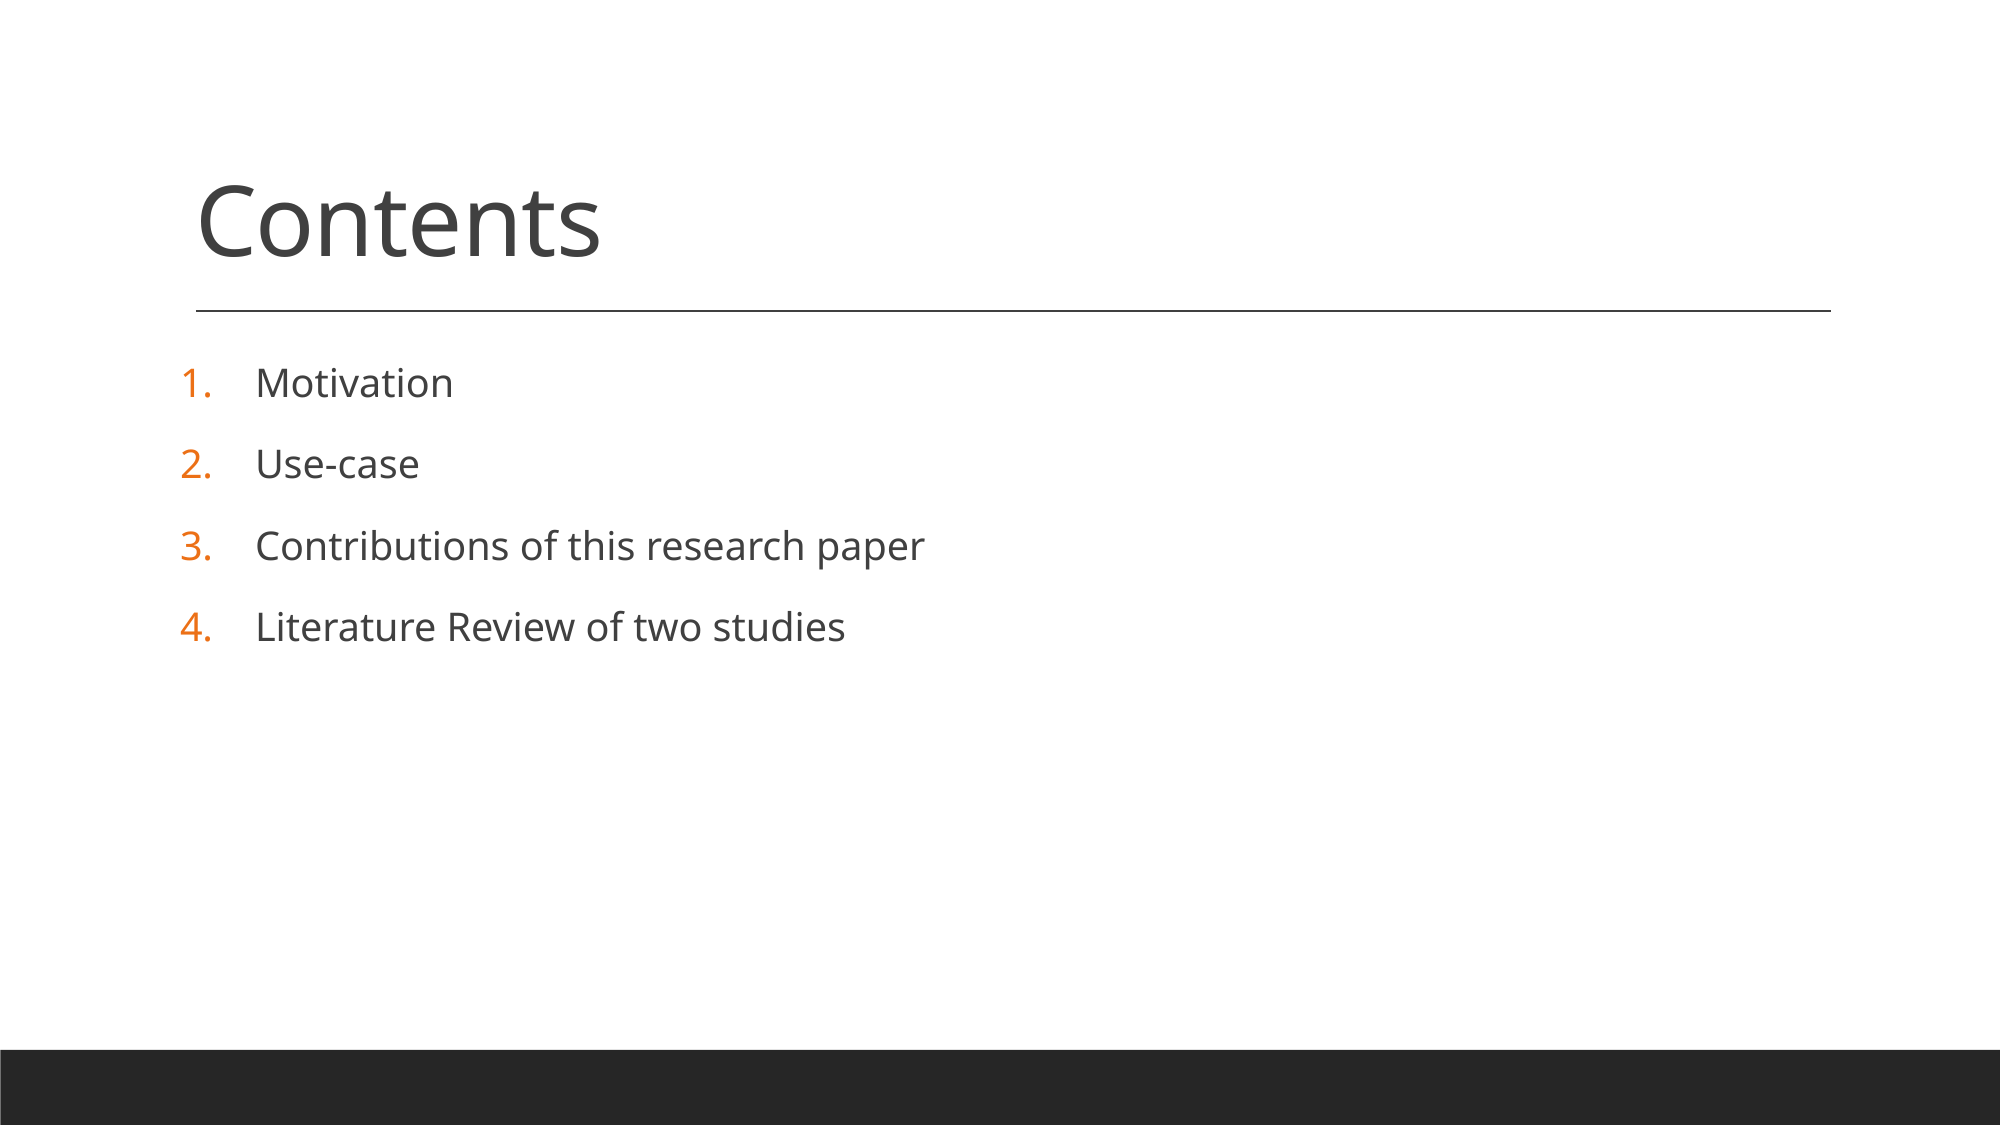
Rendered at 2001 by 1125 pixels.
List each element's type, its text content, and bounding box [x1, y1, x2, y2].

title Contents [180, 47, 1830, 285]
list Motivation Use-case Contributions of this research paper Literature Review of two studies [180, 345, 1830, 963]
